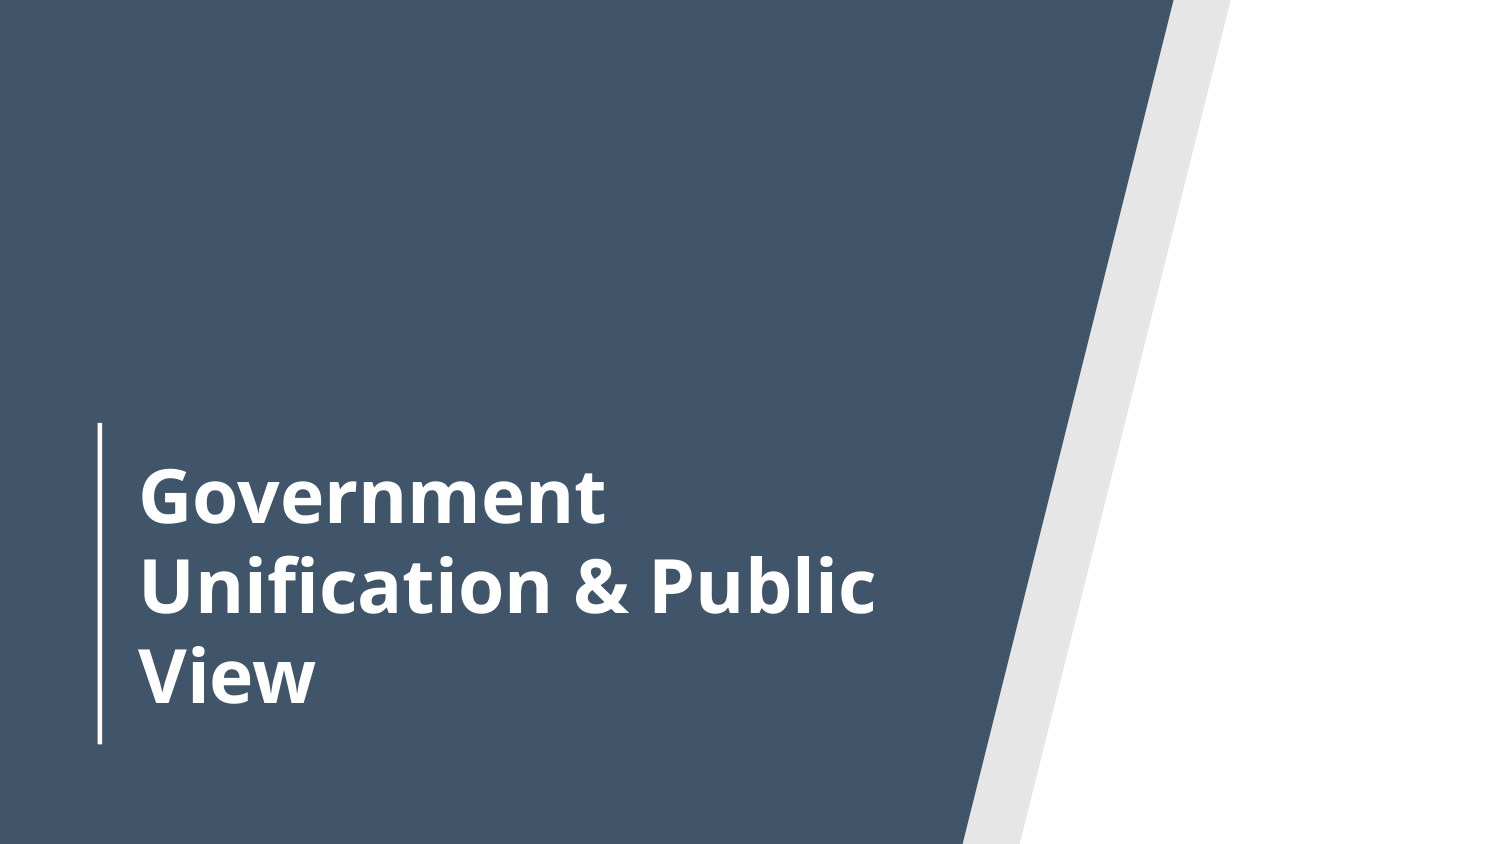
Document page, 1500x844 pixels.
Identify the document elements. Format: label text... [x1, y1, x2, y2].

title Government Unification & Public View [123, 422, 953, 745]
